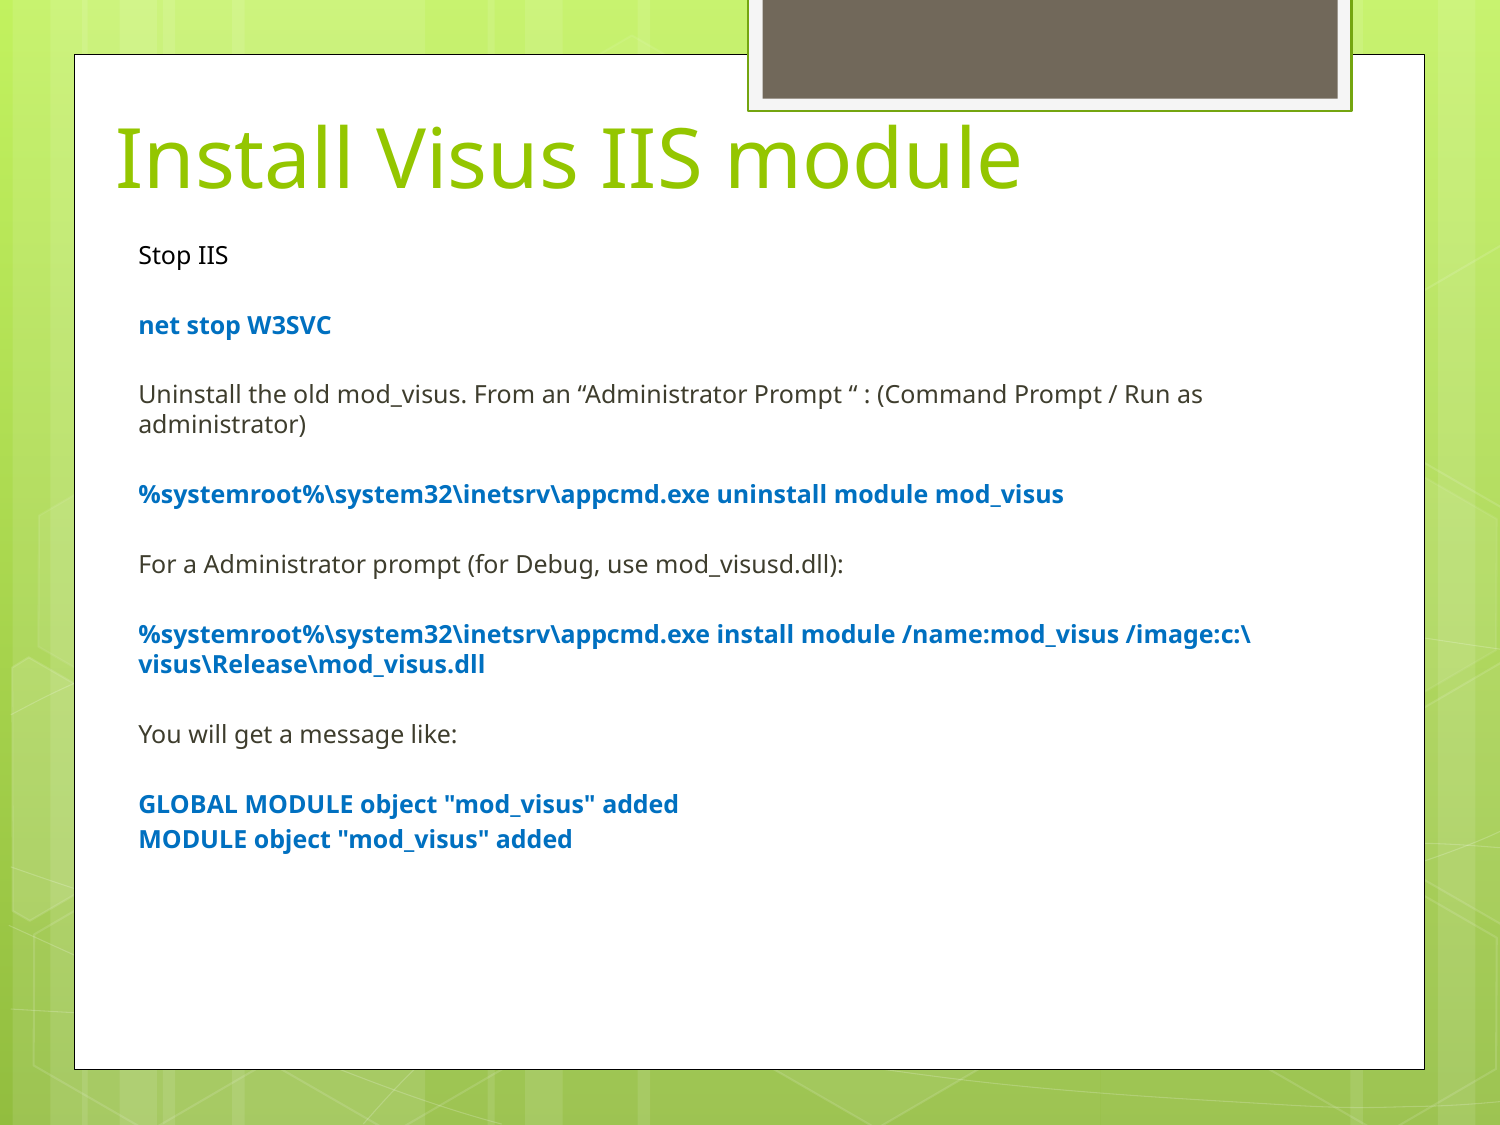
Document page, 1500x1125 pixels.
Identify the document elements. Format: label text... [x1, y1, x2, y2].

title Install Visus IIS module [100, 90, 1253, 213]
list Stop IIS net stop W3SVC Uninstall the old mod_visus. From an “Administrator Prompt “ : (Command Prompt / Run as administrator) %systemroot%\system32\inetsrv\appcmd.exe uninstall module mod_visus For a Administrator prompt (for Debug, use mod_visusd.dll): %systemroot%\system32\inetsrv\appcmd.exe install module /name:mod_visus /image:c:\visus\Release\mod_visus.dll You will get a message like: GLOBAL MODULE object "mod_visus" added MODULE object "mod_visus" added [112, 231, 1317, 929]
